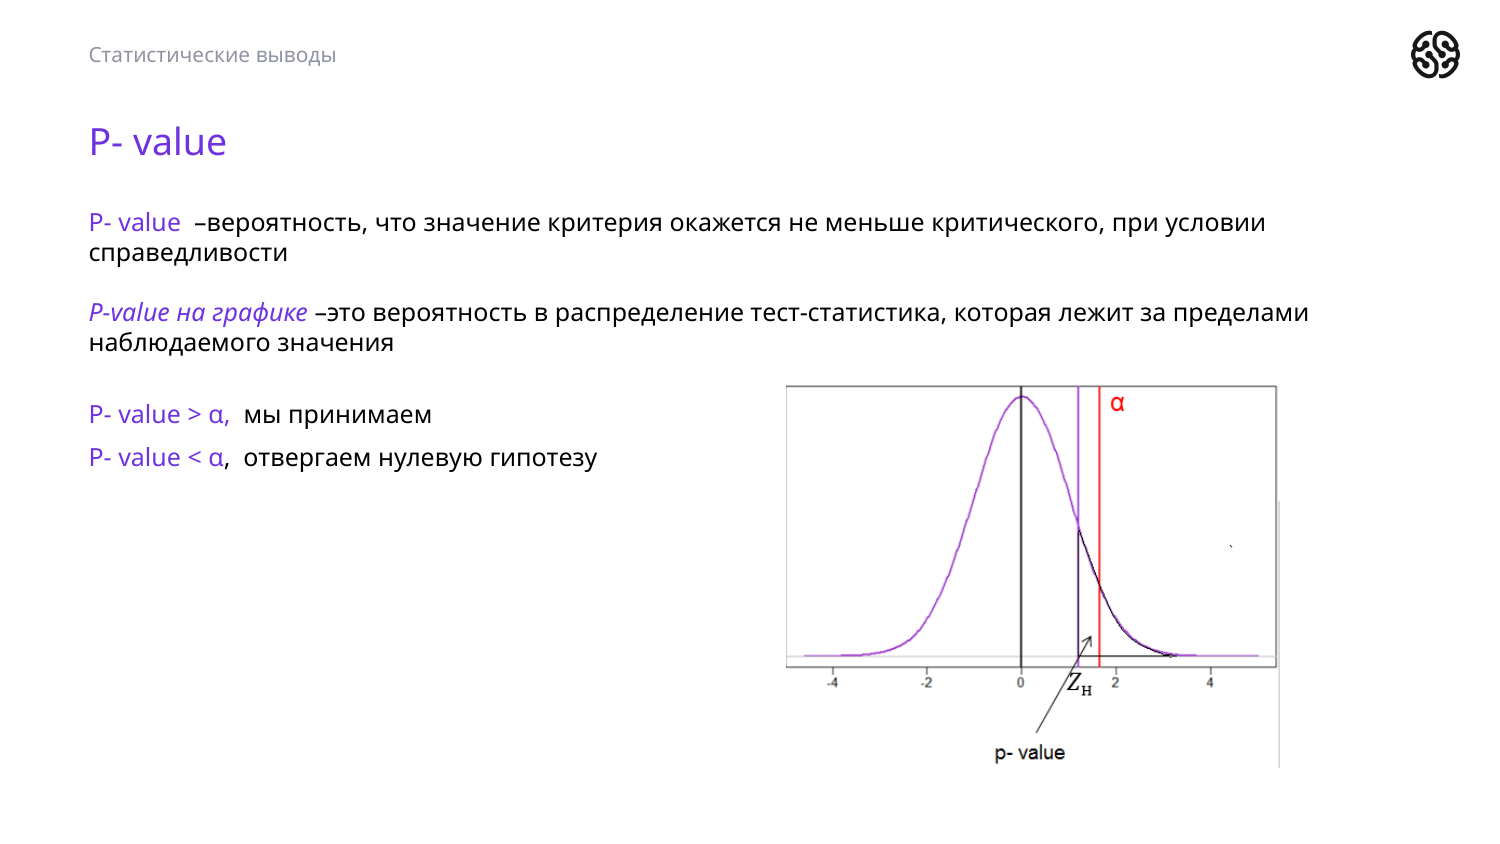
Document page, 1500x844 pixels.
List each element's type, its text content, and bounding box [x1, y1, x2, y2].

picture [786, 384, 1284, 768]
subtitle Статистические выводы [88, 24, 1066, 84]
picture [1411, 30, 1460, 79]
title P- value [88, 118, 1412, 164]
